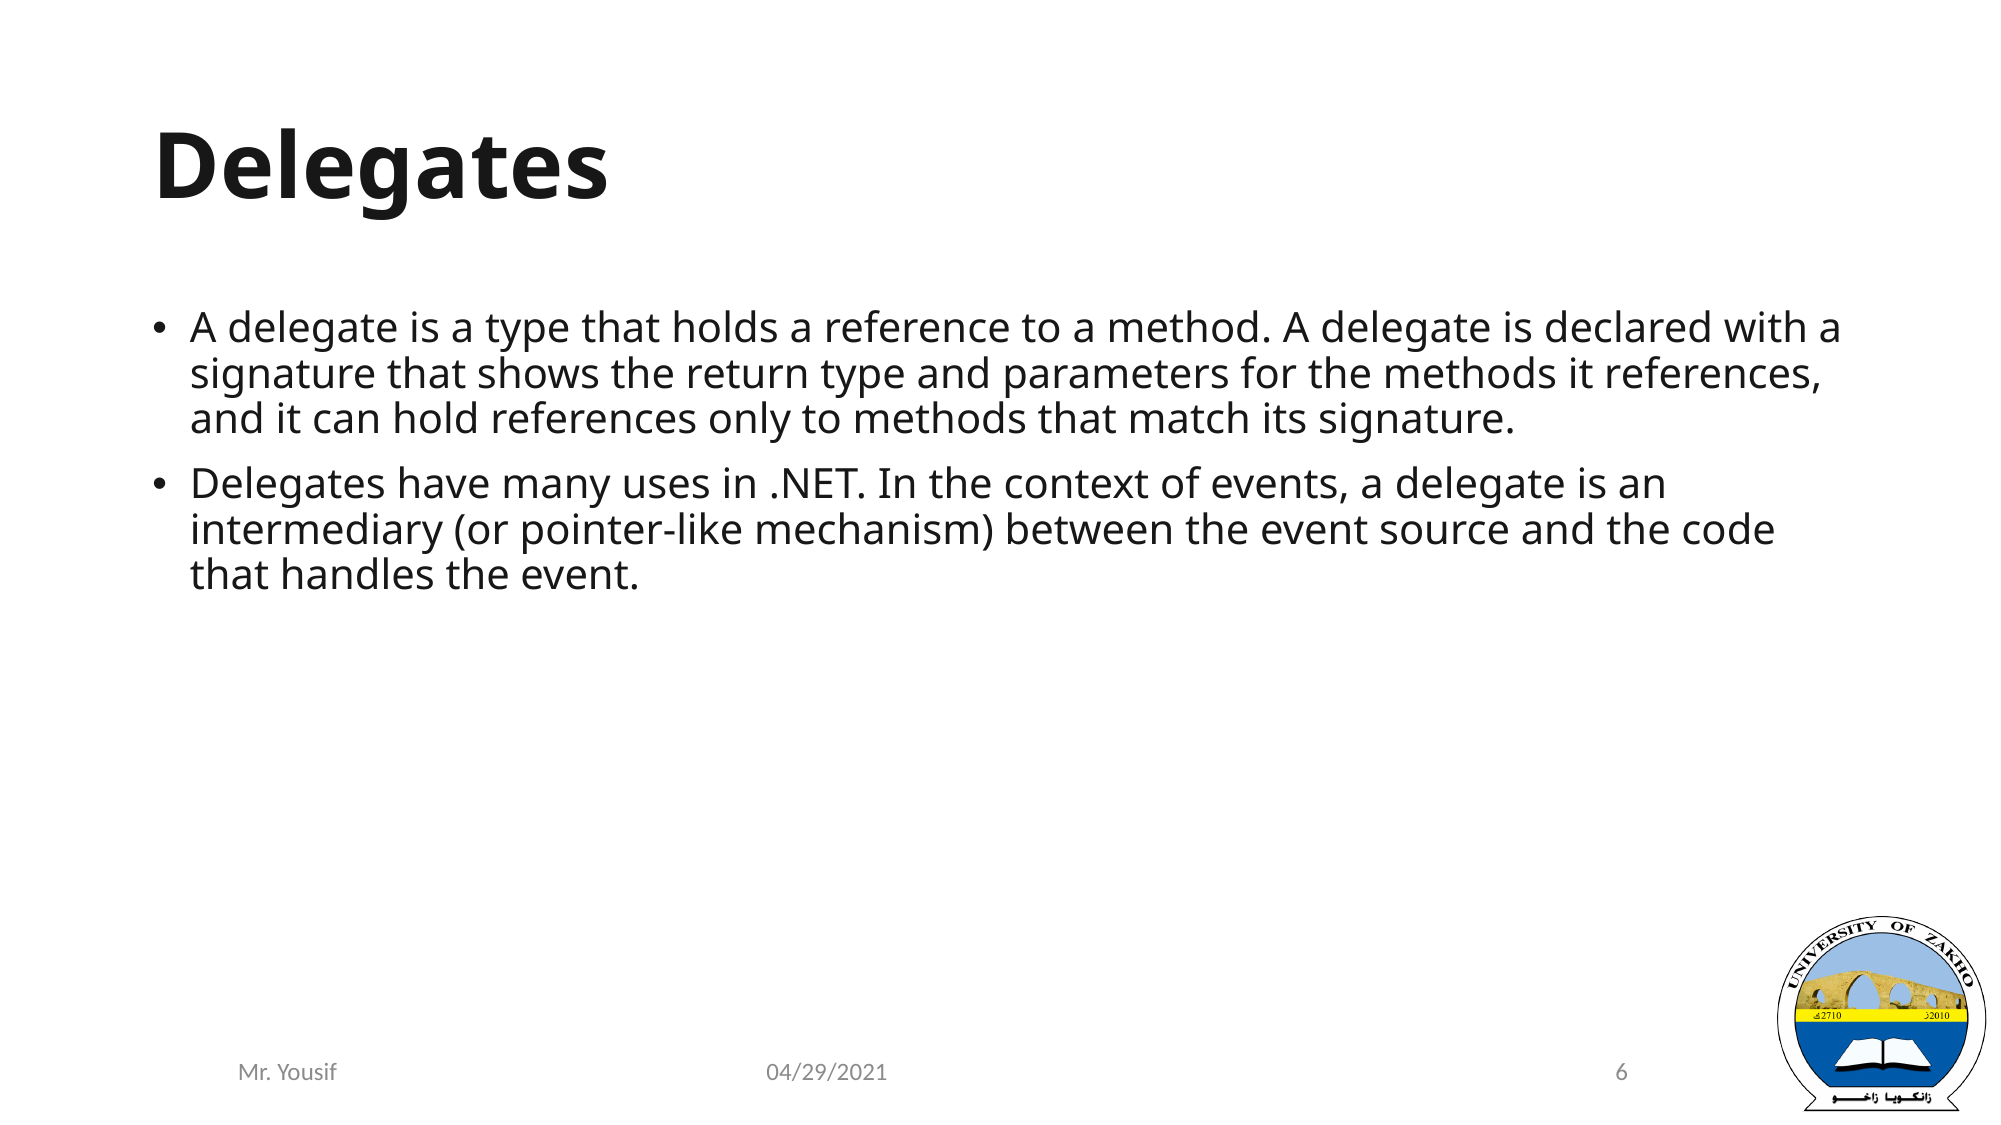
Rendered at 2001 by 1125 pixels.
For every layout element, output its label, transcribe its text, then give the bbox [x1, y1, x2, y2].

title Delegates [137, 59, 1863, 278]
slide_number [751, 1040, 1021, 1101]
slide_number 6 [1193, 1040, 1644, 1101]
footer Mr. Yousif [137, 1040, 438, 1101]
list A delegate is a type that holds a reference to a method. A delegate is declared with a signature that shows the return type and parameters for the methods it references, and it can hold references only to methods that match its signature. Delegates have many uses in .NET. In the context of events, a delegate is an intermediary (or pointer-like mechanism) between the event source and the code that handles the event. [137, 299, 1863, 1014]
picture [1776, 915, 1987, 1112]
